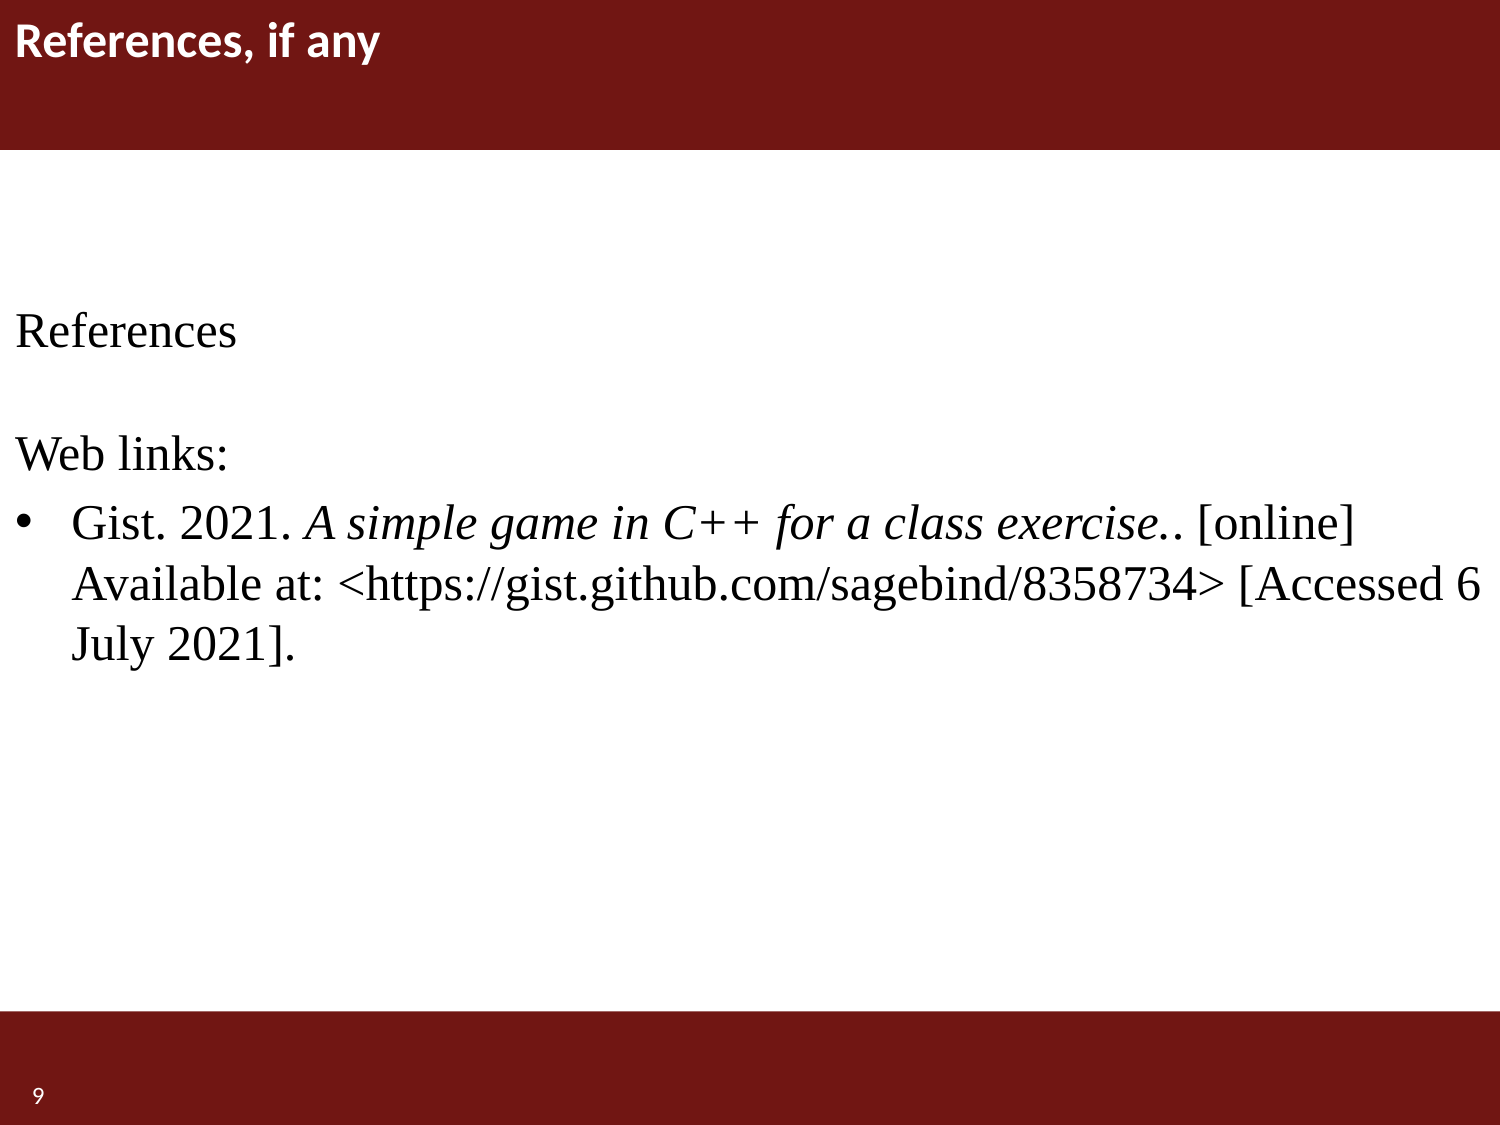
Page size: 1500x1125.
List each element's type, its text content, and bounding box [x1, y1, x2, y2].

list References Web links: Gist. 2021. A simple game in C++ for a class exercise.. [online] Available at: <https://gist.github.com/sagebind/8358734> [Accessed 6 July 2021]. [0, 150, 1500, 1011]
text_box [0, 1011, 1500, 1125]
text_box 9 [0, 1065, 77, 1125]
text_box [0, 0, 1500, 150]
text_box References, if any [0, 0, 1013, 75]
